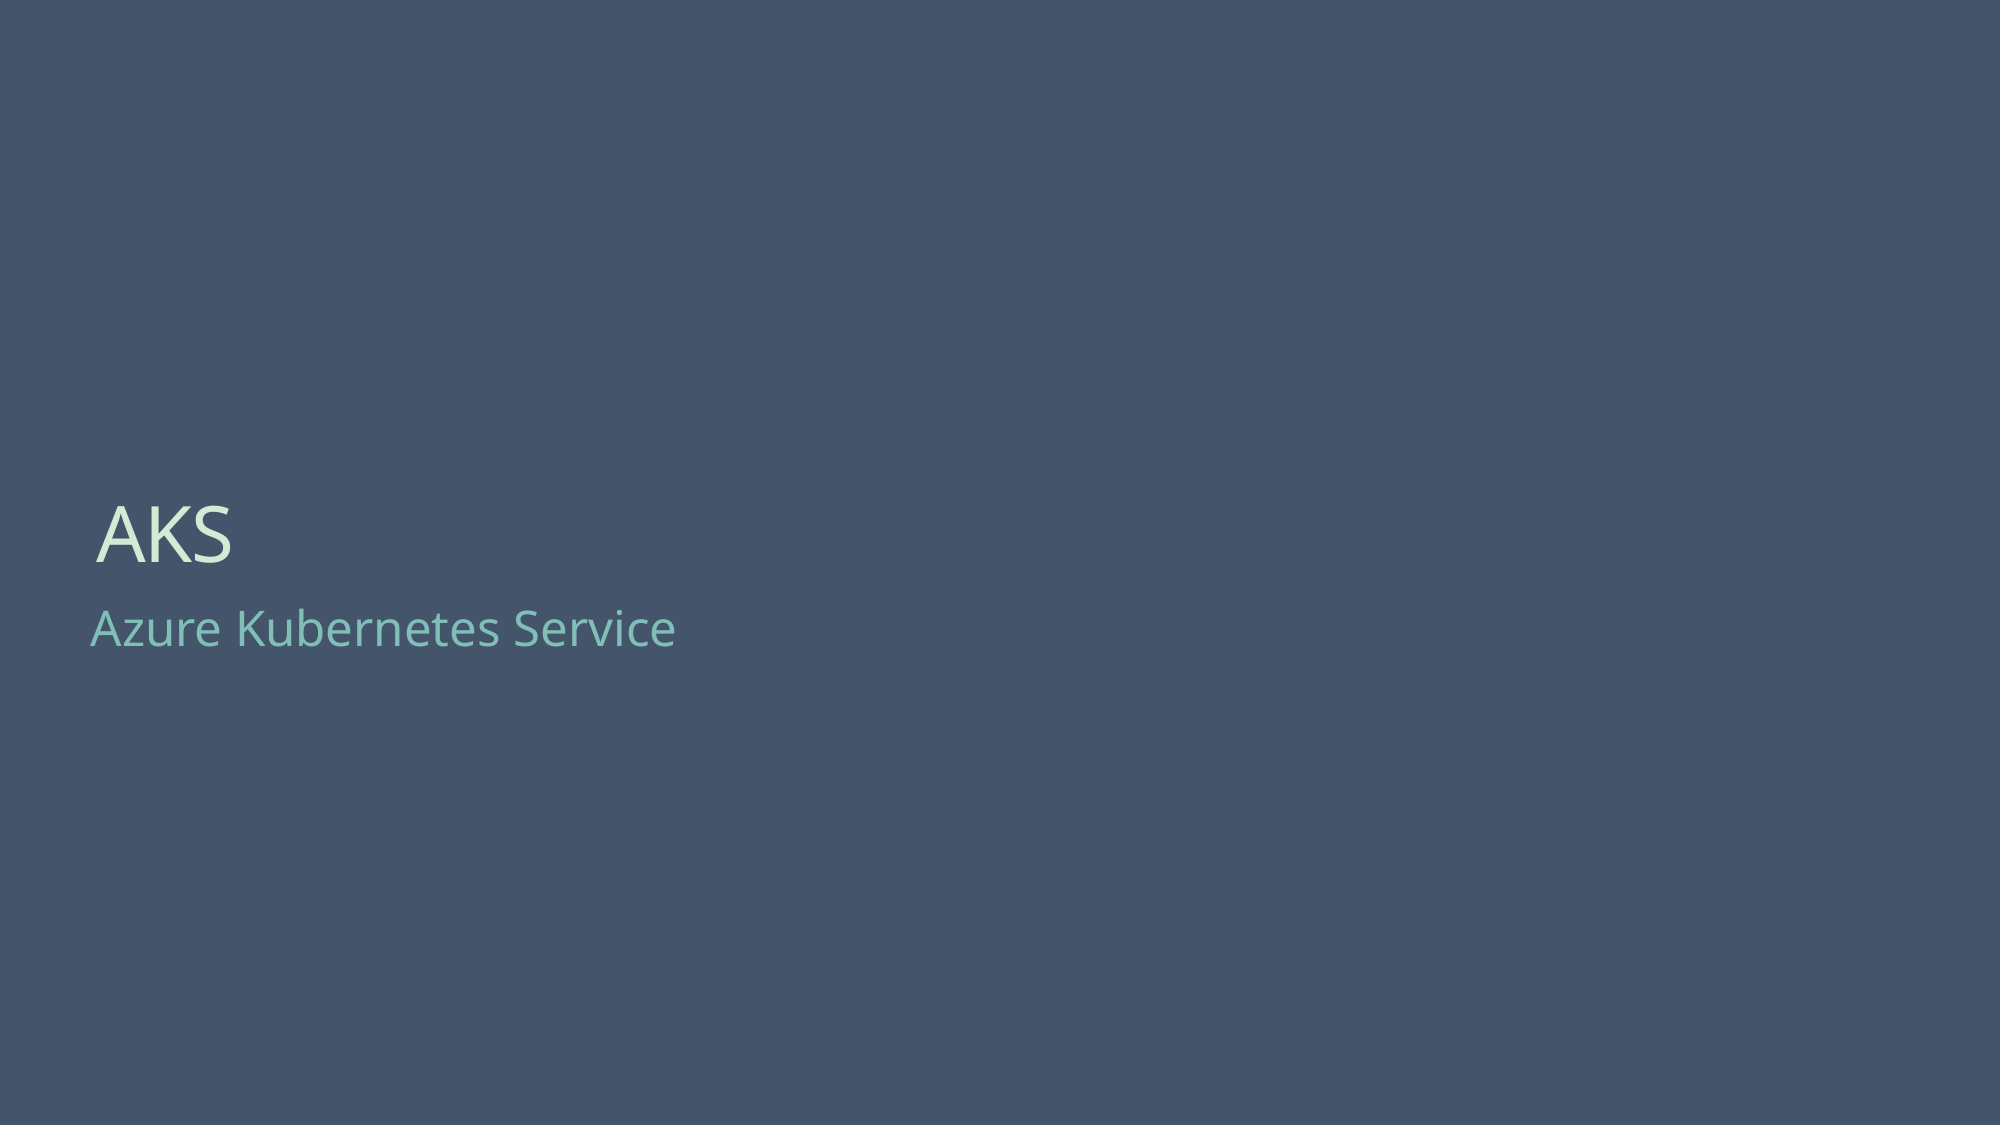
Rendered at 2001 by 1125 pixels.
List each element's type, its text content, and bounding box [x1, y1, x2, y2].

title AKS [96, 498, 1596, 580]
text_box Azure Kubernetes Service [76, 590, 1258, 664]
